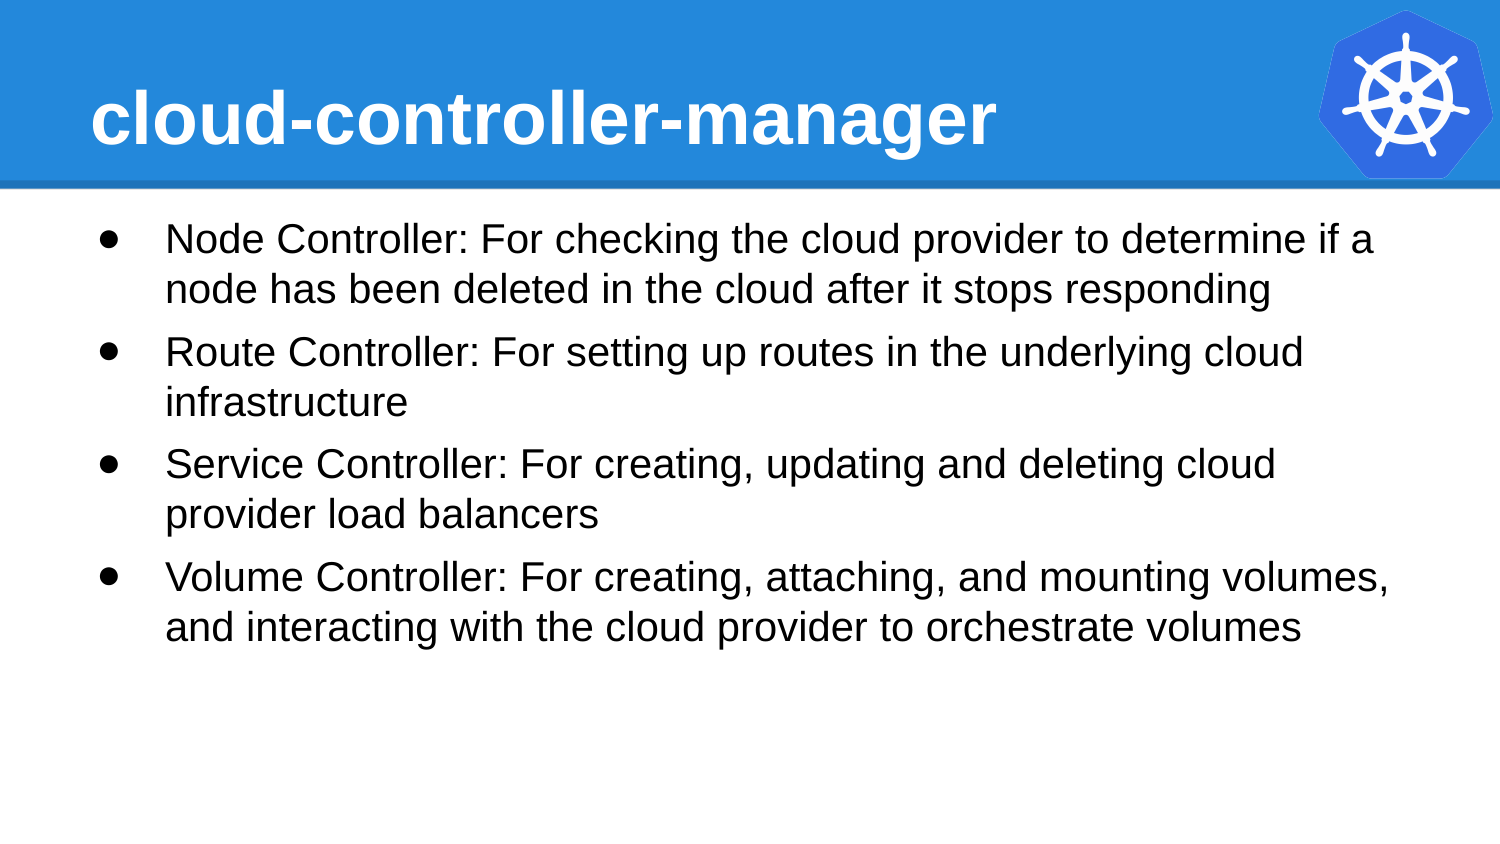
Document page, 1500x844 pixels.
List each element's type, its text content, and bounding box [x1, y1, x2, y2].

list Node Controller: For checking the cloud provider to determine if a node has been deleted in the cloud after it stops responding Route Controller: For setting up routes in the underlying cloud infrastructure Service Controller: For creating, updating and deleting cloud provider load balancers Volume Controller: For creating, attaching, and mounting volumes, and interacting with the cloud provider to orchestrate volumes [75, 196, 1425, 808]
picture [1318, 7, 1494, 182]
title cloud-controller-manager [75, 33, 1425, 175]
